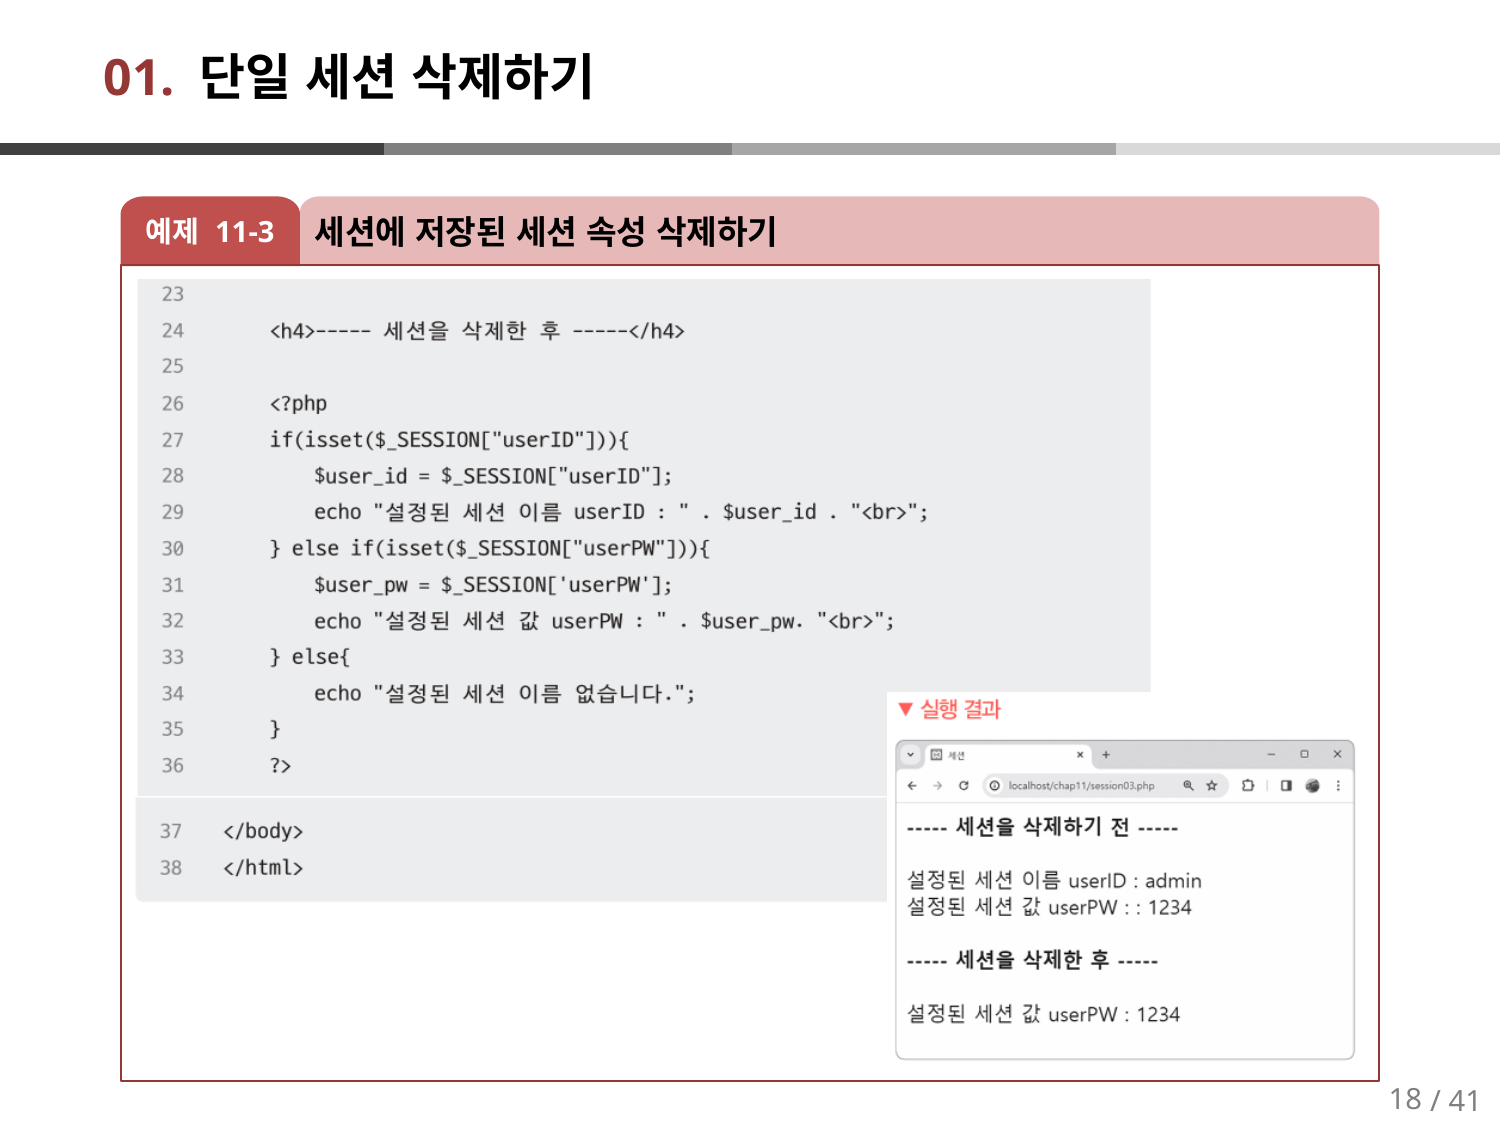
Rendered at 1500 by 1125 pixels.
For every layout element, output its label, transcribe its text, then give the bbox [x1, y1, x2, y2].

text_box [120, 196, 1380, 1081]
picture [886, 692, 1366, 1068]
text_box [132, 279, 1152, 906]
title 01. 단일 세션 삭제하기 [88, 30, 1211, 121]
